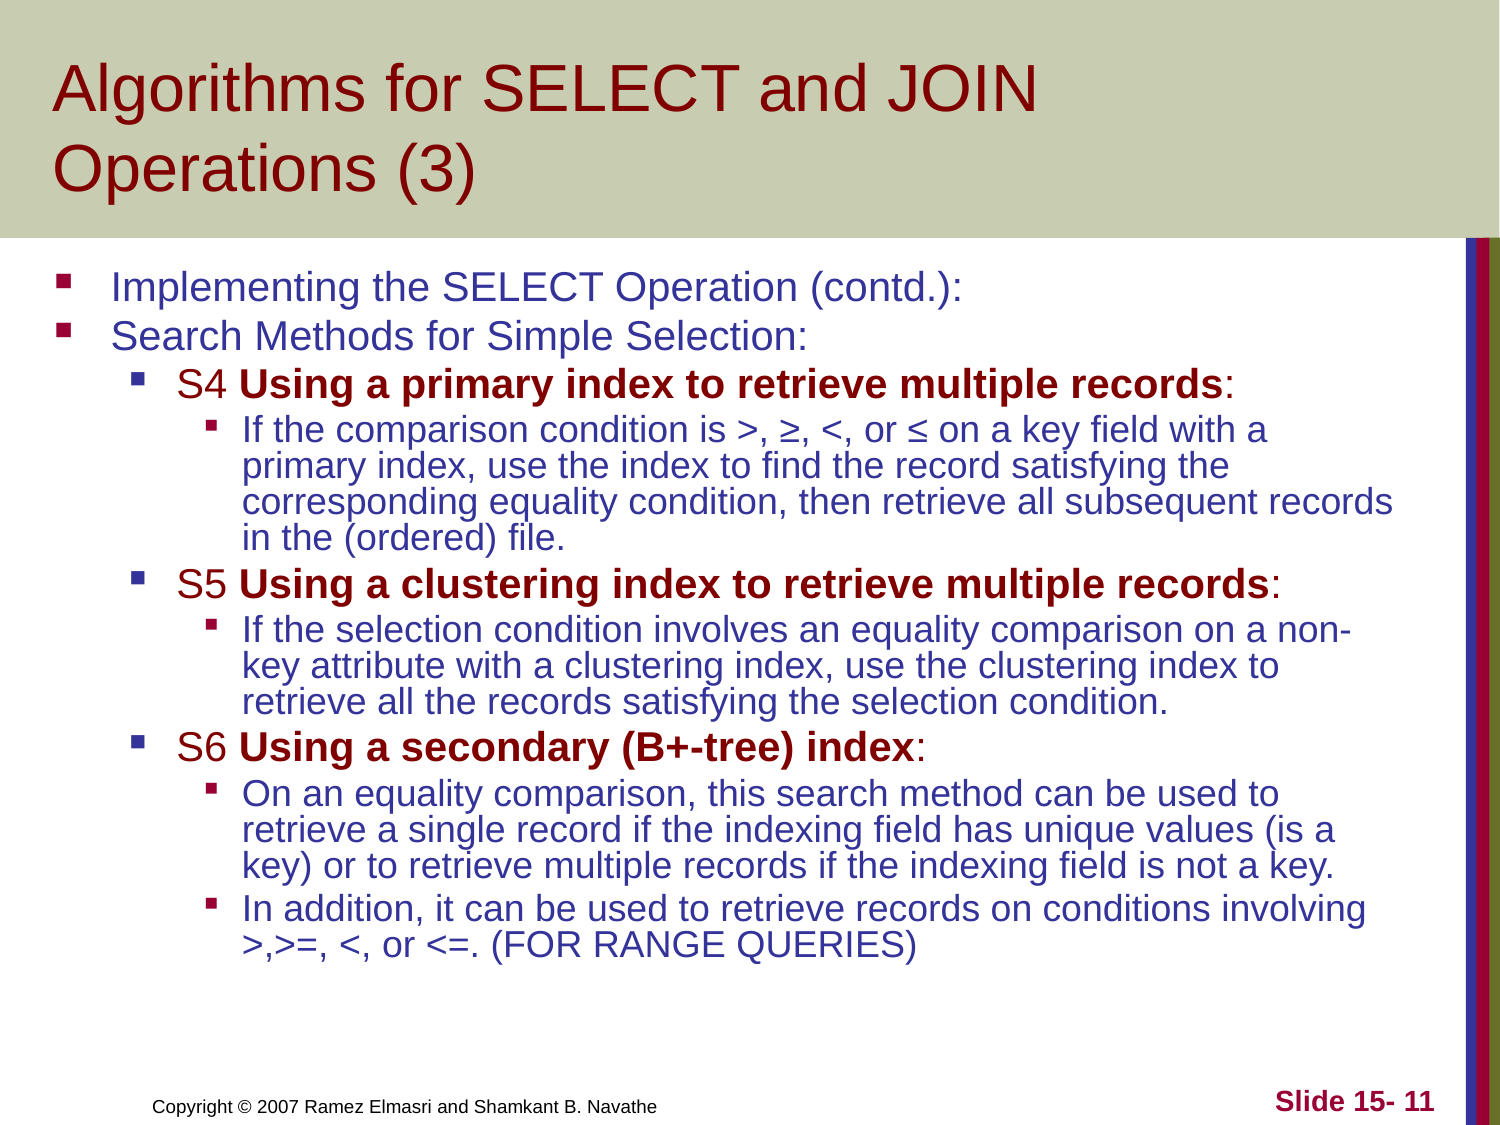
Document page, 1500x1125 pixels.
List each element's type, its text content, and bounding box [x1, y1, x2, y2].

list Implementing the SELECT Operation (contd.): Search Methods for Simple Selection: S4 Using a primary index to retrieve multiple records: If the comparison condition is >, ≥, <, or ≤ on a key field with a primary index, use the index to find the record satisfying the corresponding equality condition, then retrieve all subsequent records in the (ordered) file. S5 Using a clustering index to retrieve multiple records: If the selection condition involves an equality comparison on a non-key attribute with a clustering index, use the clustering index to retrieve all the records satisfying the selection condition. S6 Using a secondary (B+-tree) index: On an equality comparison, this search method can be used to retrieve a single record if the indexing field has unique values (is a key) or to retrieve multiple records if the indexing field is not a key. In addition, it can be used to retrieve records on conditions involving >,>=, <, or <=. (FOR RANGE QUERIES) [39, 262, 1400, 1013]
slide_number Slide 15- 11 [1137, 1050, 1450, 1125]
title Algorithms for SELECT and JOIN Operations (3) [37, 49, 1317, 213]
